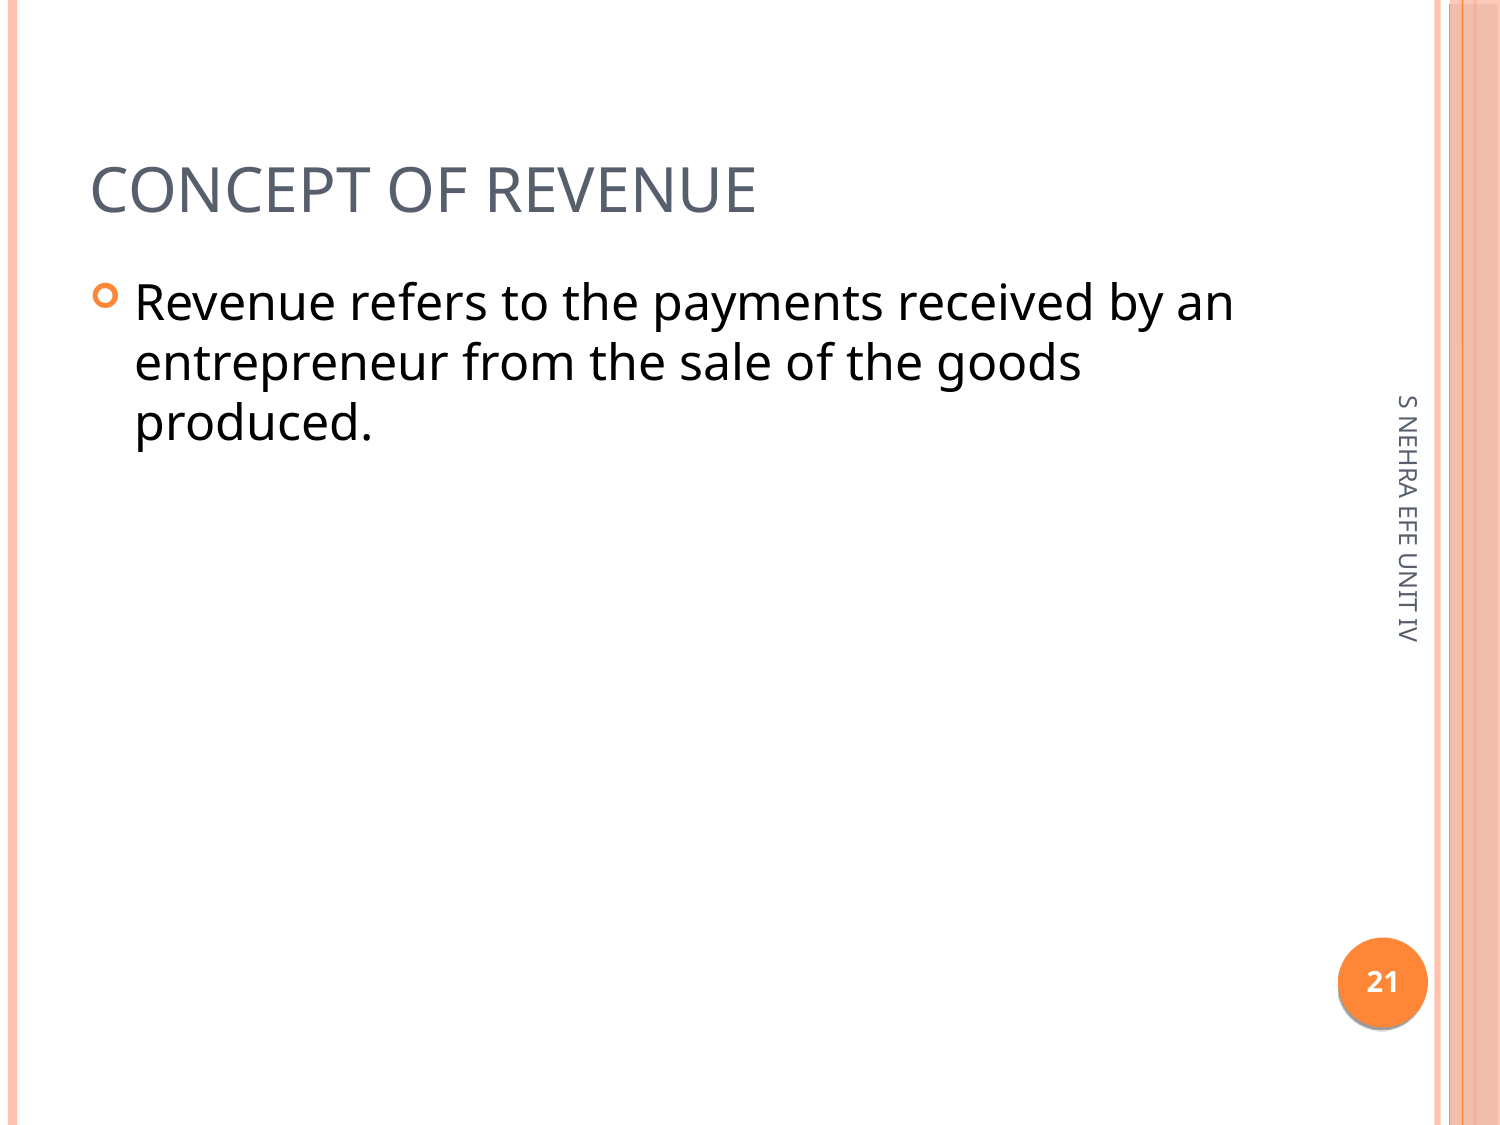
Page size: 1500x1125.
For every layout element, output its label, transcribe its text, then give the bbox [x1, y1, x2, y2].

text_box S NEHRA EFE UNIT IV [1379, 380, 1440, 906]
text_box Revenue refers to the payments received by an entrepreneur from the sale of the goods produced. [74, 262, 1300, 1062]
text_box 1 [1333, 940, 1434, 1027]
text_box Concept of revenue [74, 45, 1300, 233]
